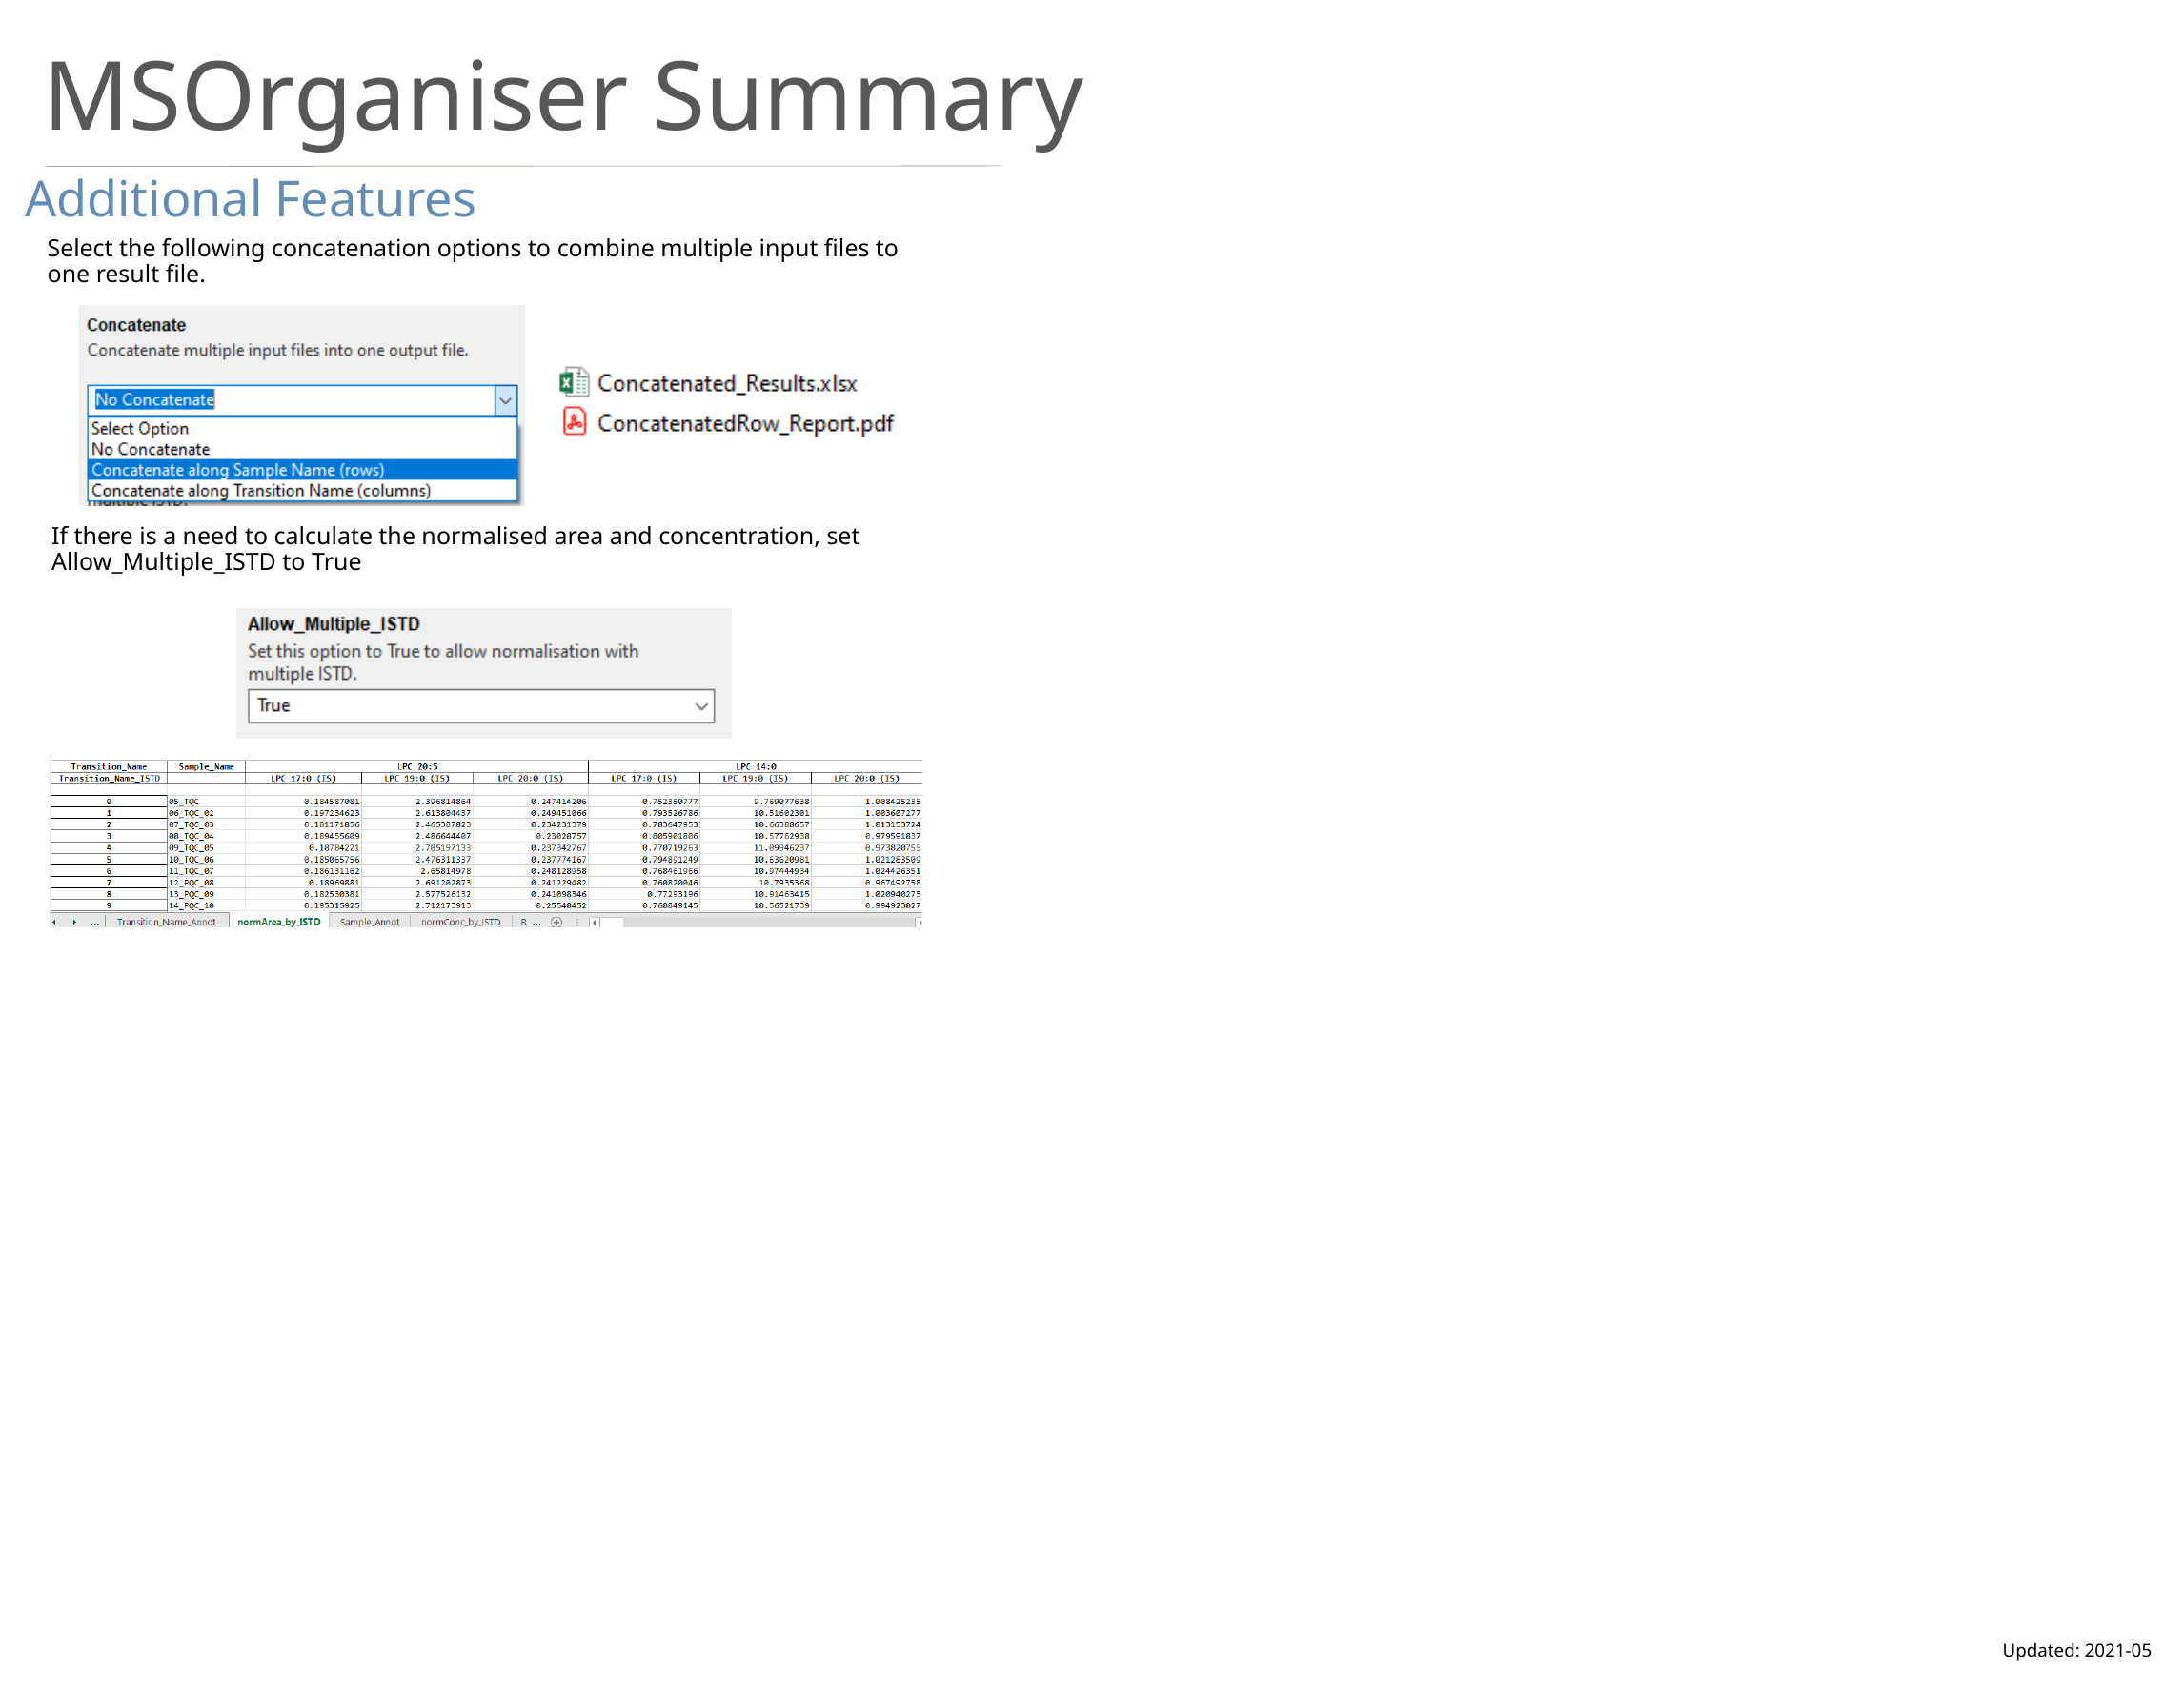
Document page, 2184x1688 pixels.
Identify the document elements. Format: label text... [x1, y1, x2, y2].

text_box If there is a need to calculate the normalised area and concentration, set Allow_Multiple_ISTD to True [43, 516, 901, 584]
text_box Additional Features [23, 176, 479, 228]
picture [50, 760, 922, 928]
picture [550, 357, 920, 451]
text_box Select the following concatenation options to combine multiple input files to one result file. [38, 227, 945, 296]
picture [79, 305, 525, 506]
text_box Updated: 2021-05 [1944, 1632, 2161, 1669]
picture [236, 607, 732, 739]
title MSOrganiser Summary [42, 55, 1748, 183]
